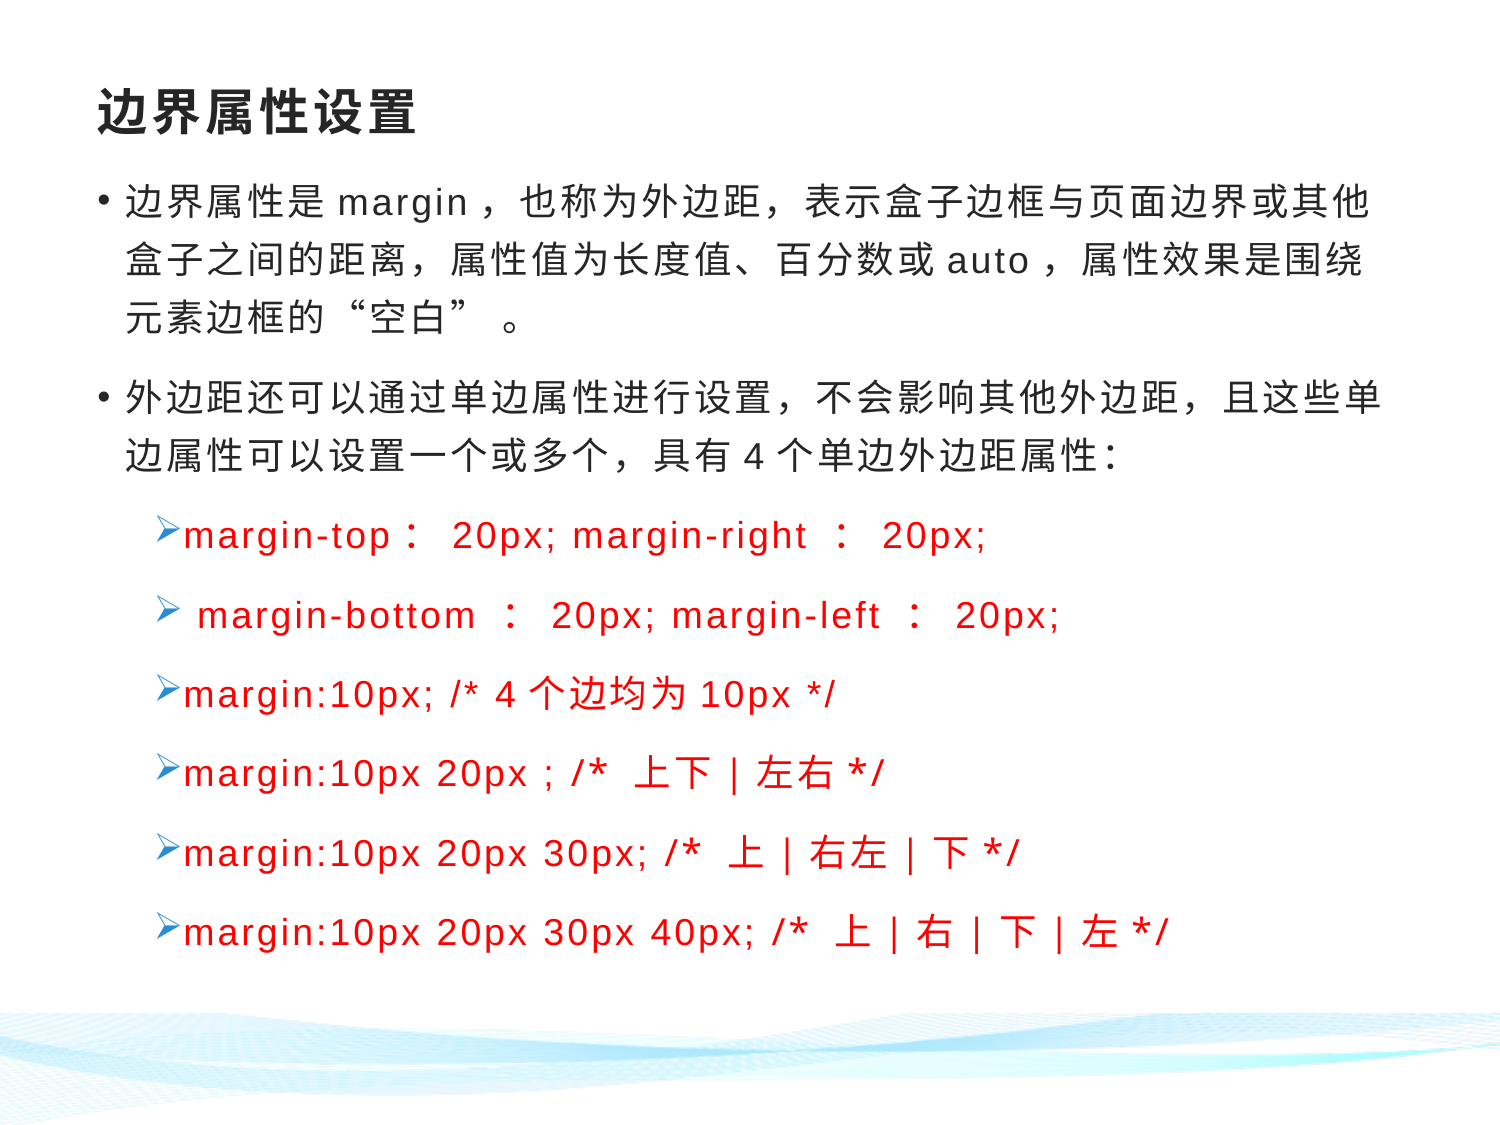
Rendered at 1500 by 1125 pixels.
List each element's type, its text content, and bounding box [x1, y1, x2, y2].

list 边界属性是margin，也称为外边距，表示盒子边框与页面边界或其他盒子之间的距离，属性值为长度值、百分数或auto，属性效果是围绕元素边框的“空白” 。 外边距还可以通过单边属性进行设置，不会影响其他外边距，且这些单边属性可以设置一个或多个，具有4个单边外边距属性： margin-top：20px; margin-right ：20px; margin-bottom ：20px; margin-left ：20px; margin:10px; /* 4个边均为10px */ margin:10px 20px ; /* 上下|左右*/ margin:10px 20px 30px; /* 上|右左|下*/ margin:10px 20px 30px 40px; /* 上|右|下|左*/ [82, 156, 1418, 1041]
picture [0, 1013, 1500, 1125]
title 边界属性设置 [82, 72, 1418, 146]
